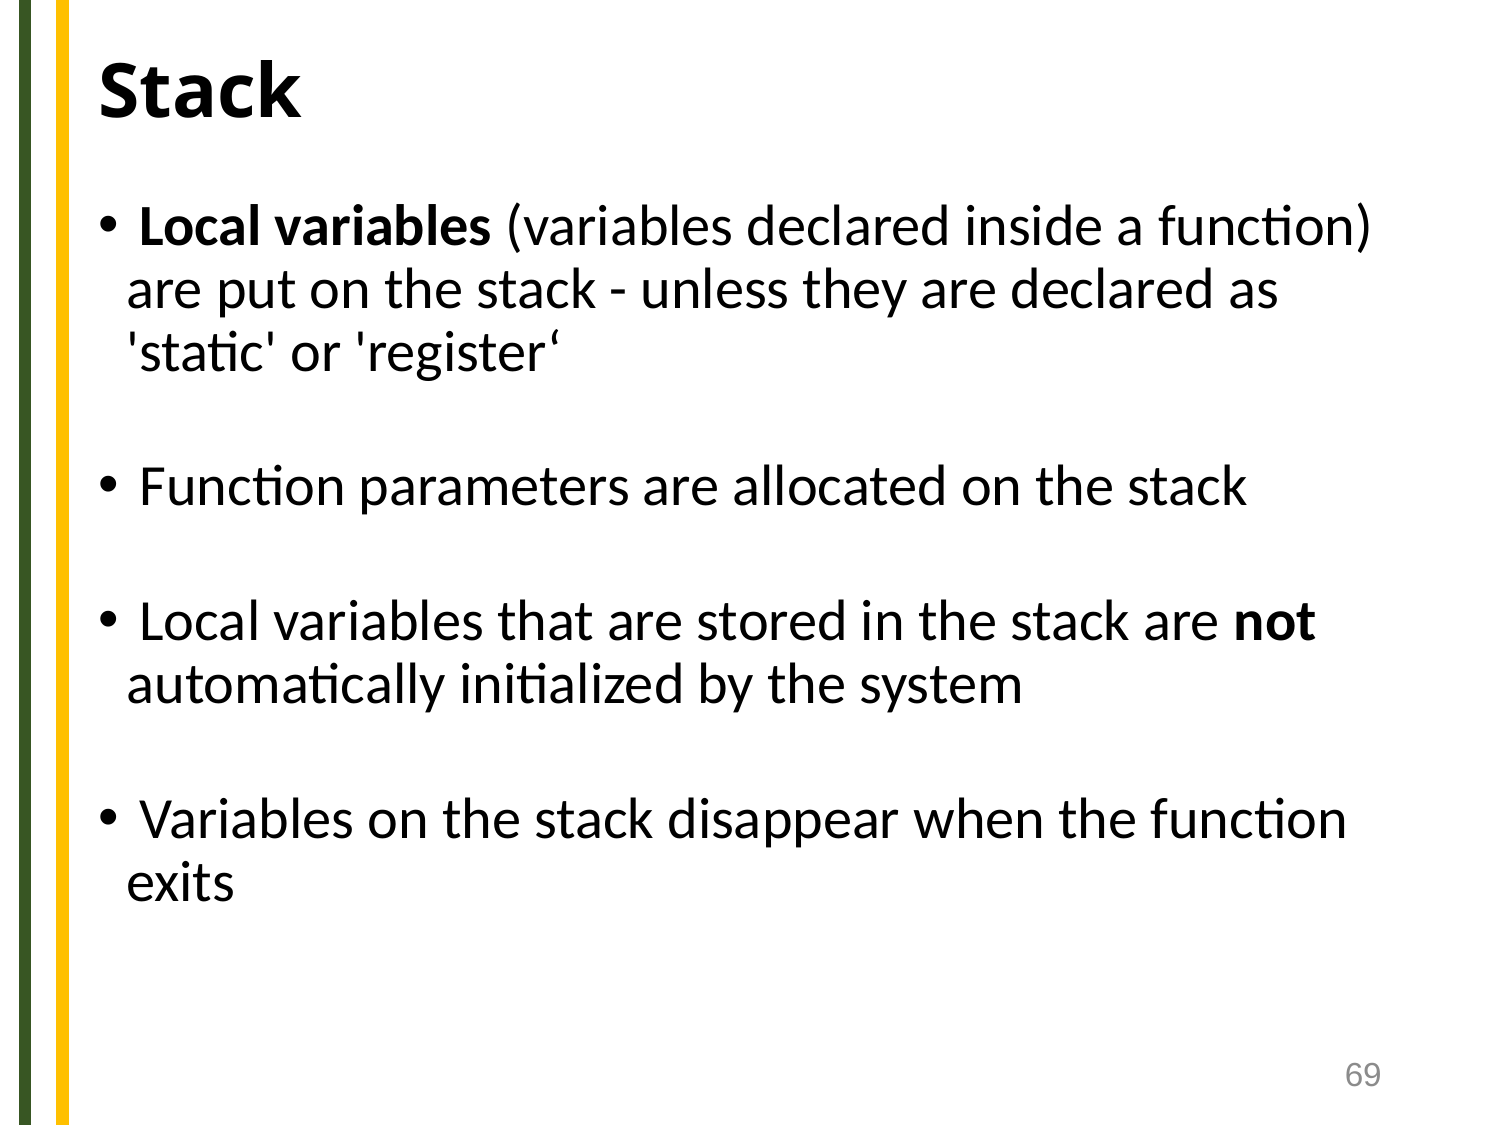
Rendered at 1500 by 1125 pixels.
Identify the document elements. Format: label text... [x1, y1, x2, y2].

list Local variables (variables declared inside a function) are put on the stack - unless they are declared as 'static' or 'register‘ Function parameters are allocated on the stack Local variables that are stored in the stack are not automatically initialized by the system Variables on the stack disappear when the function exits [83, 187, 1407, 1038]
slide_number 69 [1059, 1042, 1397, 1103]
title Stack [83, 0, 1409, 188]
